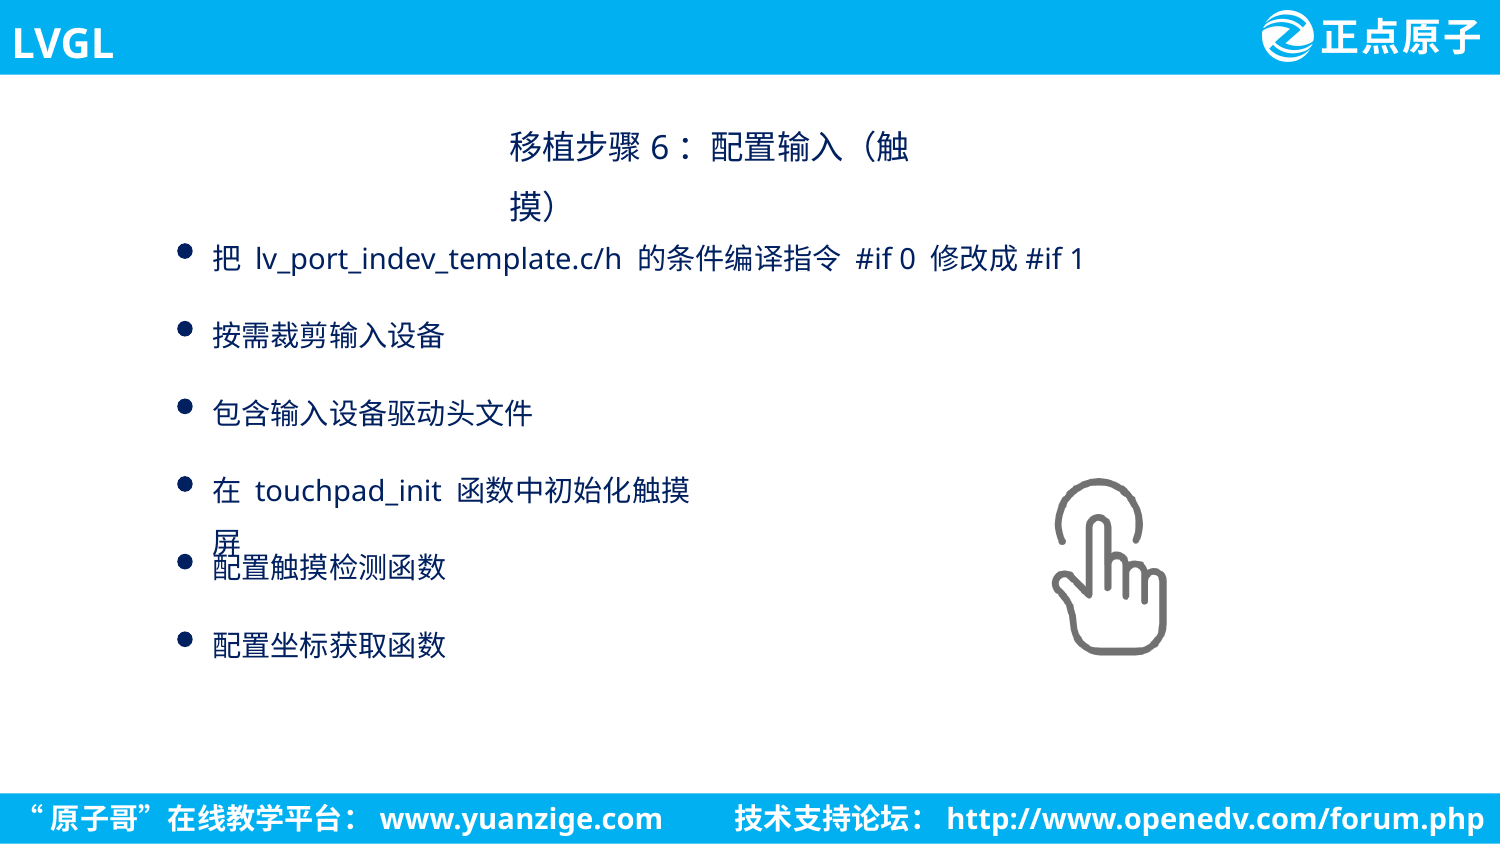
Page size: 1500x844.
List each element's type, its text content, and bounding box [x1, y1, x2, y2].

text_box [0, 0, 1500, 76]
picture [1431, 44, 1438, 52]
picture [1020, 475, 1197, 658]
text_box [177, 320, 193, 337]
text_box 把 lv_port_indev_template.c/h 的条件编译指令 #if 0 修改成#if 1 [197, 215, 1116, 283]
text_box [177, 476, 193, 492]
text_box 配置触摸检测函数 [197, 524, 469, 593]
picture [1445, 21, 1479, 54]
text_box [177, 243, 193, 259]
picture [1404, 20, 1438, 54]
picture [1267, 11, 1313, 45]
picture [1412, 44, 1418, 52]
text_box 按需裁剪输入设备 [197, 292, 470, 360]
picture [1391, 45, 1397, 53]
text_box 在 touchpad_init 函数中初始化触摸屏 [197, 447, 734, 568]
picture [1263, 27, 1307, 61]
text_box LVGL [0, 0, 967, 75]
picture [1367, 18, 1396, 42]
text_box [177, 398, 193, 415]
picture [1322, 21, 1357, 52]
text_box [177, 631, 193, 648]
text_box 技术支持论坛：http://www.openedv.com/forum.php [560, 793, 1500, 843]
picture [1364, 45, 1370, 53]
text_box [177, 553, 193, 570]
text_box “原子哥”在线教学平台：www.yuanzige.com [0, 793, 560, 843]
text_box 移植步骤6：配置输入（触摸） [494, 98, 955, 234]
text_box 包含输入设备驱动头文件 [197, 370, 581, 438]
text_box 配置坐标获取函数 [197, 602, 469, 670]
